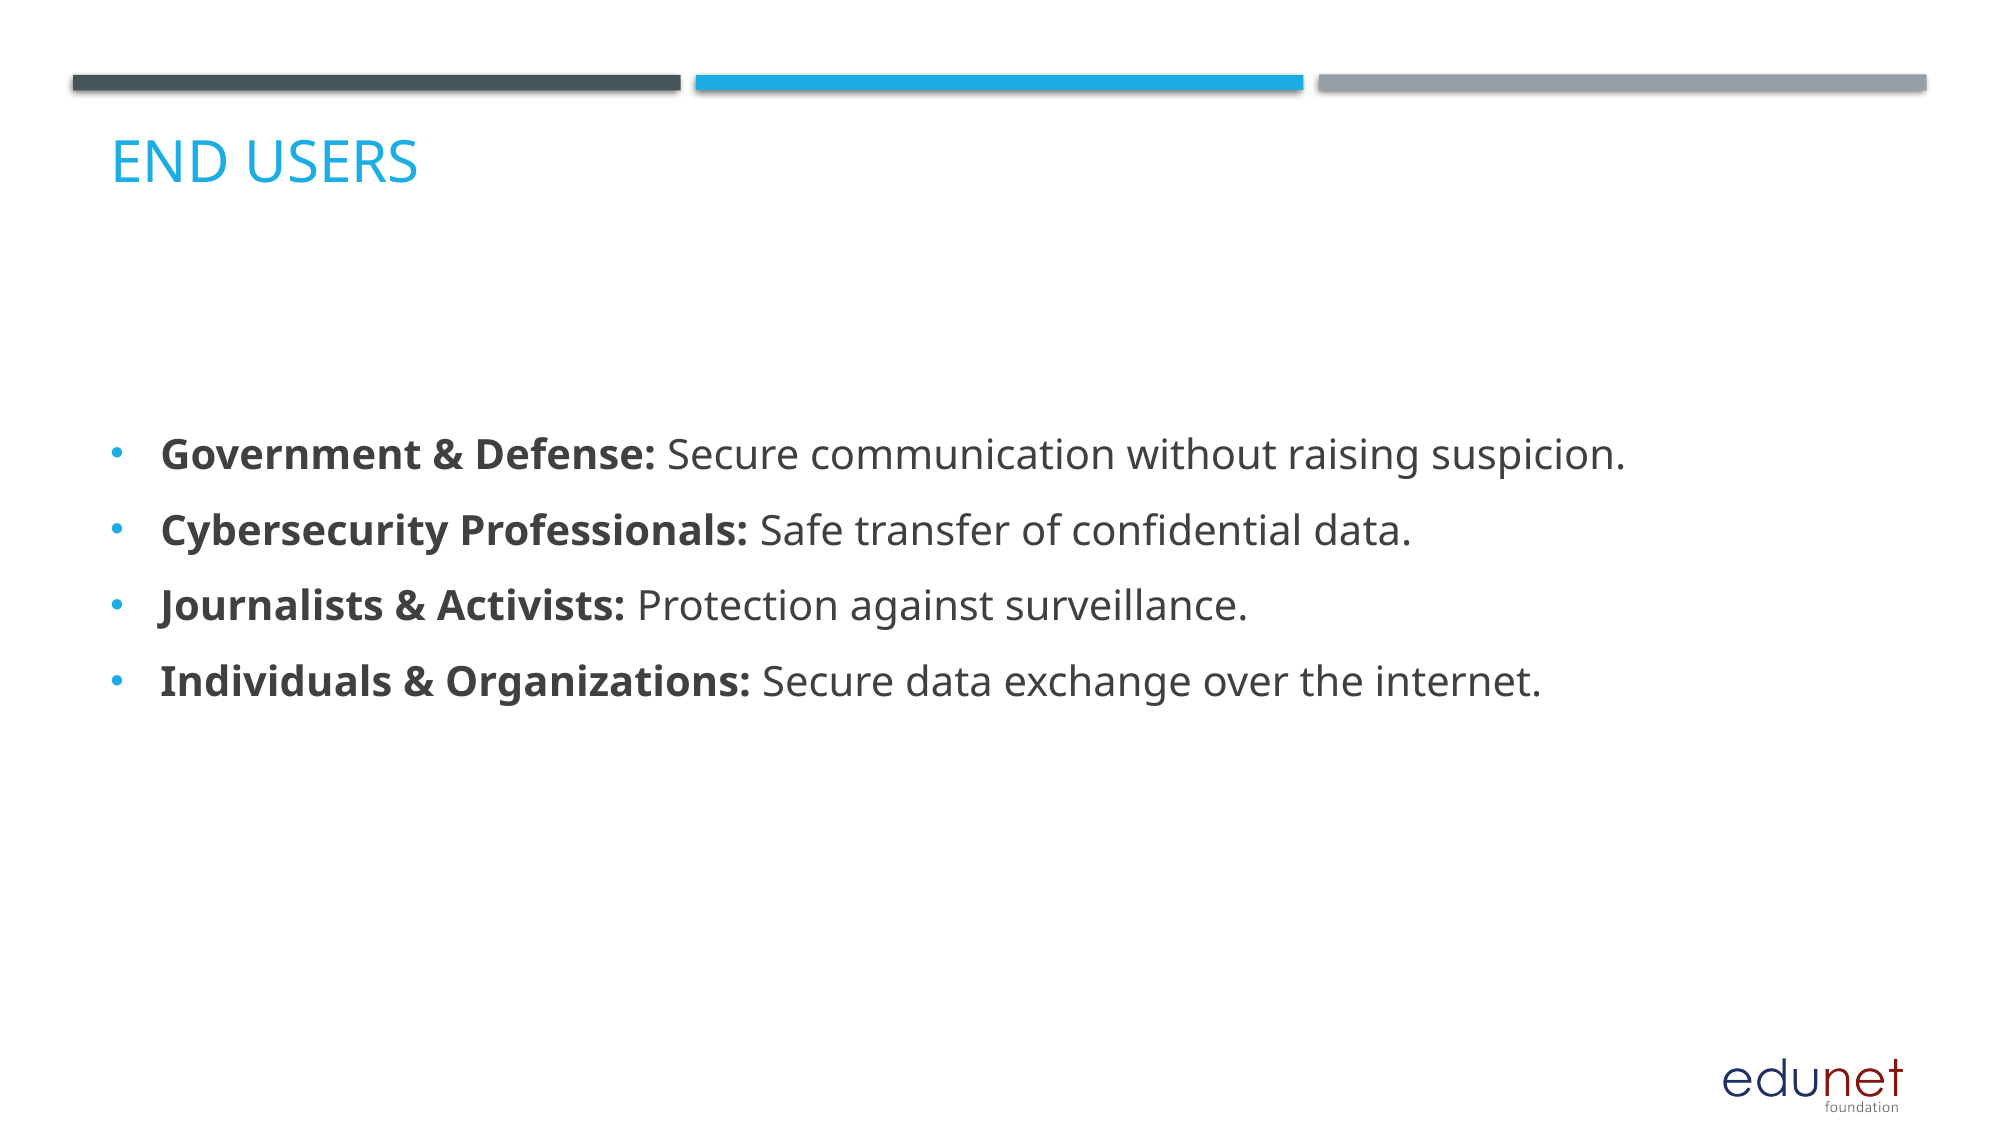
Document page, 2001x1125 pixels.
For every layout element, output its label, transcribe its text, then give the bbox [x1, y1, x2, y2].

title End users [95, 115, 1905, 203]
list Government & Defense: Secure communication without raising suspicion. Cybersecurity Professionals: Safe transfer of confidential data. Journalists & Activists: Protection against surveillance. Individuals & Organizations: Secure data exchange over the internet. [95, 213, 1905, 981]
picture [1719, 1056, 1905, 1116]
